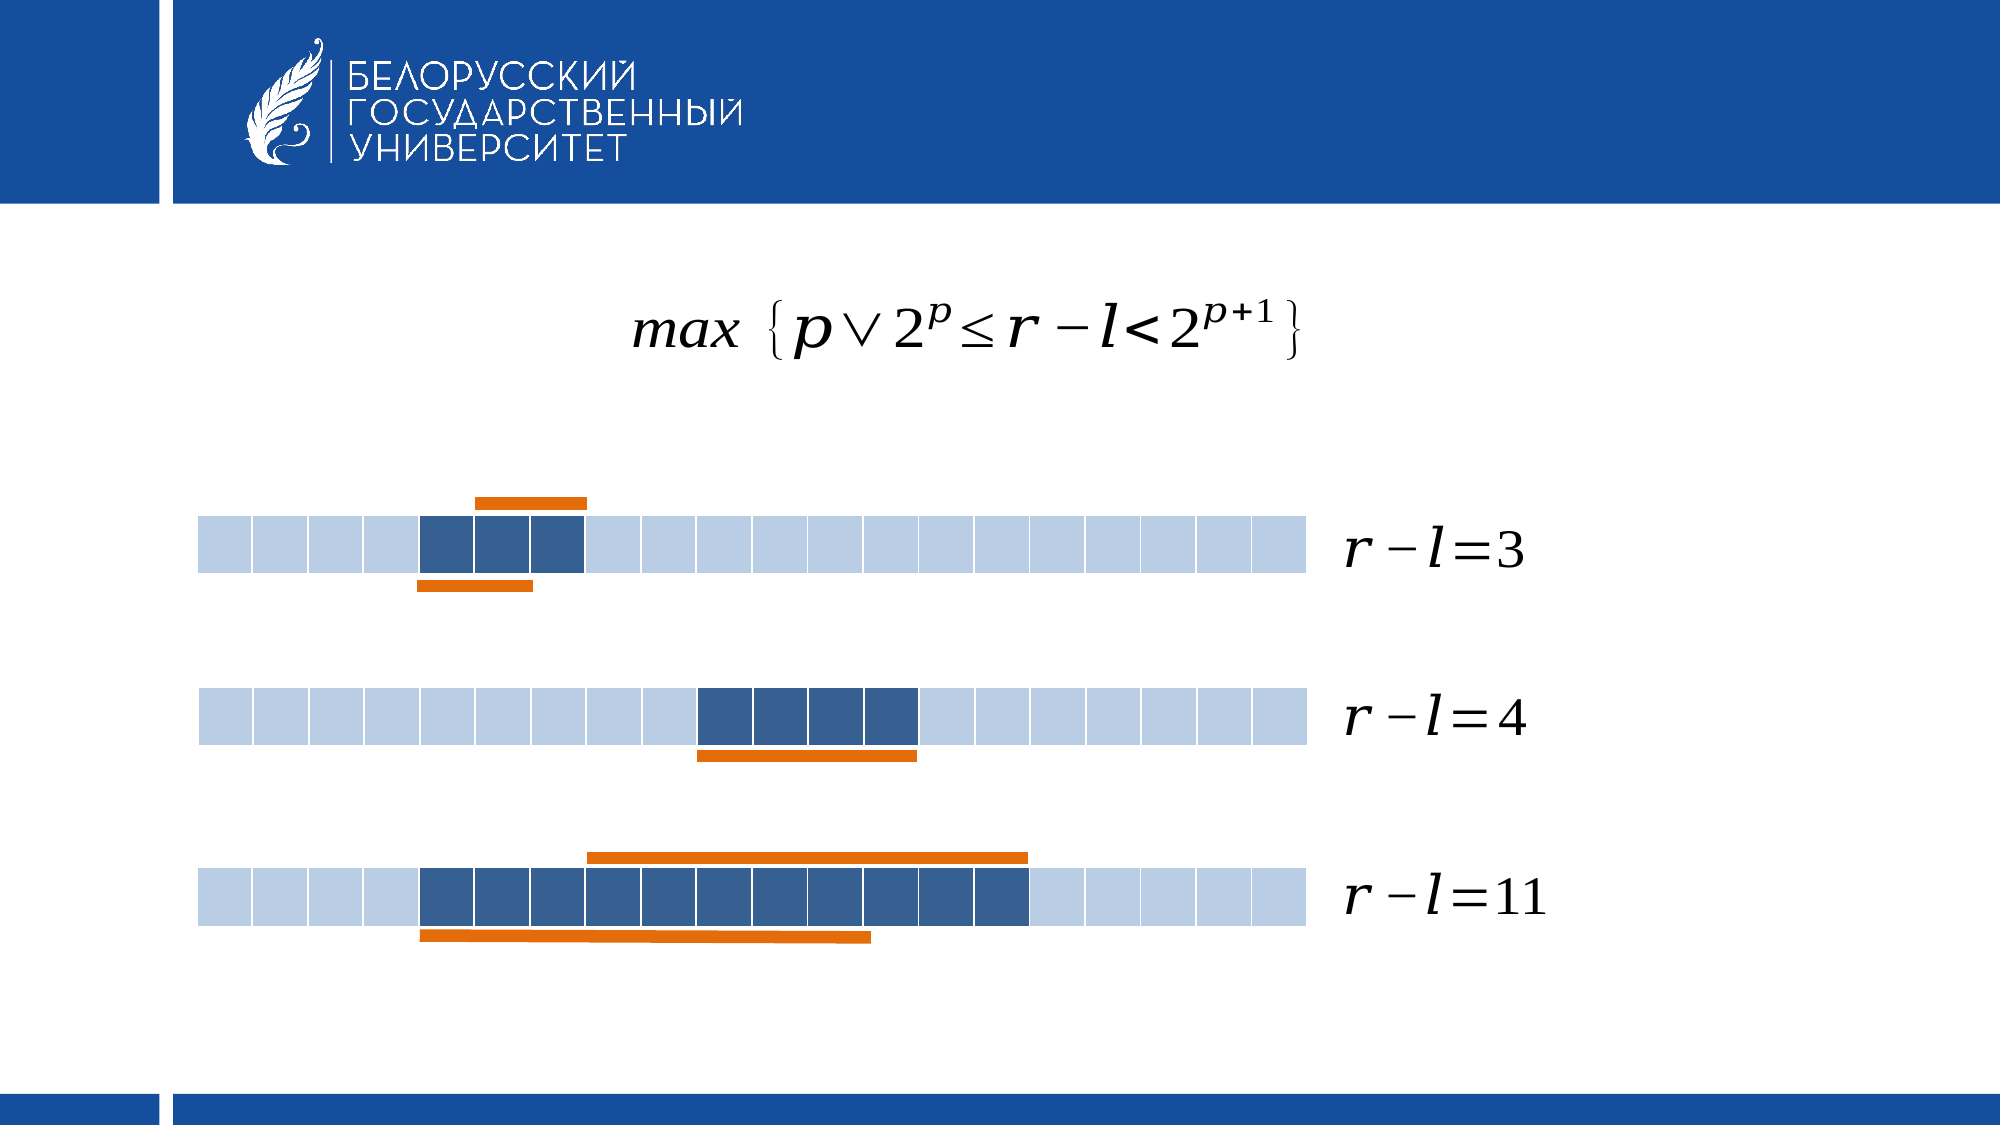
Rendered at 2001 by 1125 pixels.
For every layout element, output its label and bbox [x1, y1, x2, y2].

table_header [976, 688, 1029, 745]
table_header [697, 868, 751, 926]
table_header [865, 688, 918, 745]
table_header [698, 688, 752, 745]
table_header [586, 516, 640, 573]
table_header [586, 868, 640, 926]
table_header [309, 868, 362, 926]
table_header [1141, 868, 1195, 926]
table_header [476, 688, 530, 745]
table_header [809, 688, 863, 745]
table_header [309, 516, 362, 573]
table_header [1086, 516, 1140, 573]
table_header [1142, 688, 1196, 745]
table_header [1030, 868, 1084, 926]
table_header [1252, 868, 1306, 926]
table_header [753, 868, 807, 926]
table_header [642, 516, 695, 573]
table_header [310, 688, 363, 745]
table_header [532, 688, 585, 745]
table_header [253, 868, 307, 926]
table_header [531, 868, 584, 926]
table_header [1197, 516, 1251, 573]
table_header [199, 688, 252, 745]
table_header [975, 516, 1029, 573]
picture [244, 38, 741, 165]
table_header [1141, 516, 1195, 573]
table_header [920, 688, 974, 745]
table_header [808, 516, 862, 573]
table_header [365, 688, 419, 745]
table_header [1198, 688, 1251, 745]
table_header [420, 516, 473, 573]
table_header [364, 516, 418, 573]
table_header [253, 516, 307, 573]
table_header [254, 688, 308, 745]
table_header [1086, 868, 1140, 926]
table_header [697, 516, 751, 573]
table_header [1087, 688, 1140, 745]
table_header [864, 516, 918, 573]
table_header [364, 868, 418, 926]
table_header [642, 868, 695, 926]
table_header [475, 516, 529, 573]
table_header [1030, 516, 1084, 573]
table_header [919, 516, 973, 573]
table_header [587, 688, 641, 745]
table_header [1197, 868, 1251, 926]
table_header [864, 868, 918, 926]
table_header [753, 516, 807, 573]
table_header [919, 868, 973, 926]
table_header [754, 688, 807, 745]
table_header [198, 868, 251, 926]
table_header [1253, 688, 1307, 745]
table_header [975, 868, 1029, 926]
table_header [475, 868, 529, 926]
table_header [643, 688, 696, 745]
table_header [808, 868, 862, 926]
table_header [1031, 688, 1085, 745]
table_header [198, 516, 251, 573]
table_header [421, 688, 474, 745]
table_header [1252, 516, 1306, 573]
table_header [420, 868, 473, 926]
table_header [531, 516, 584, 573]
